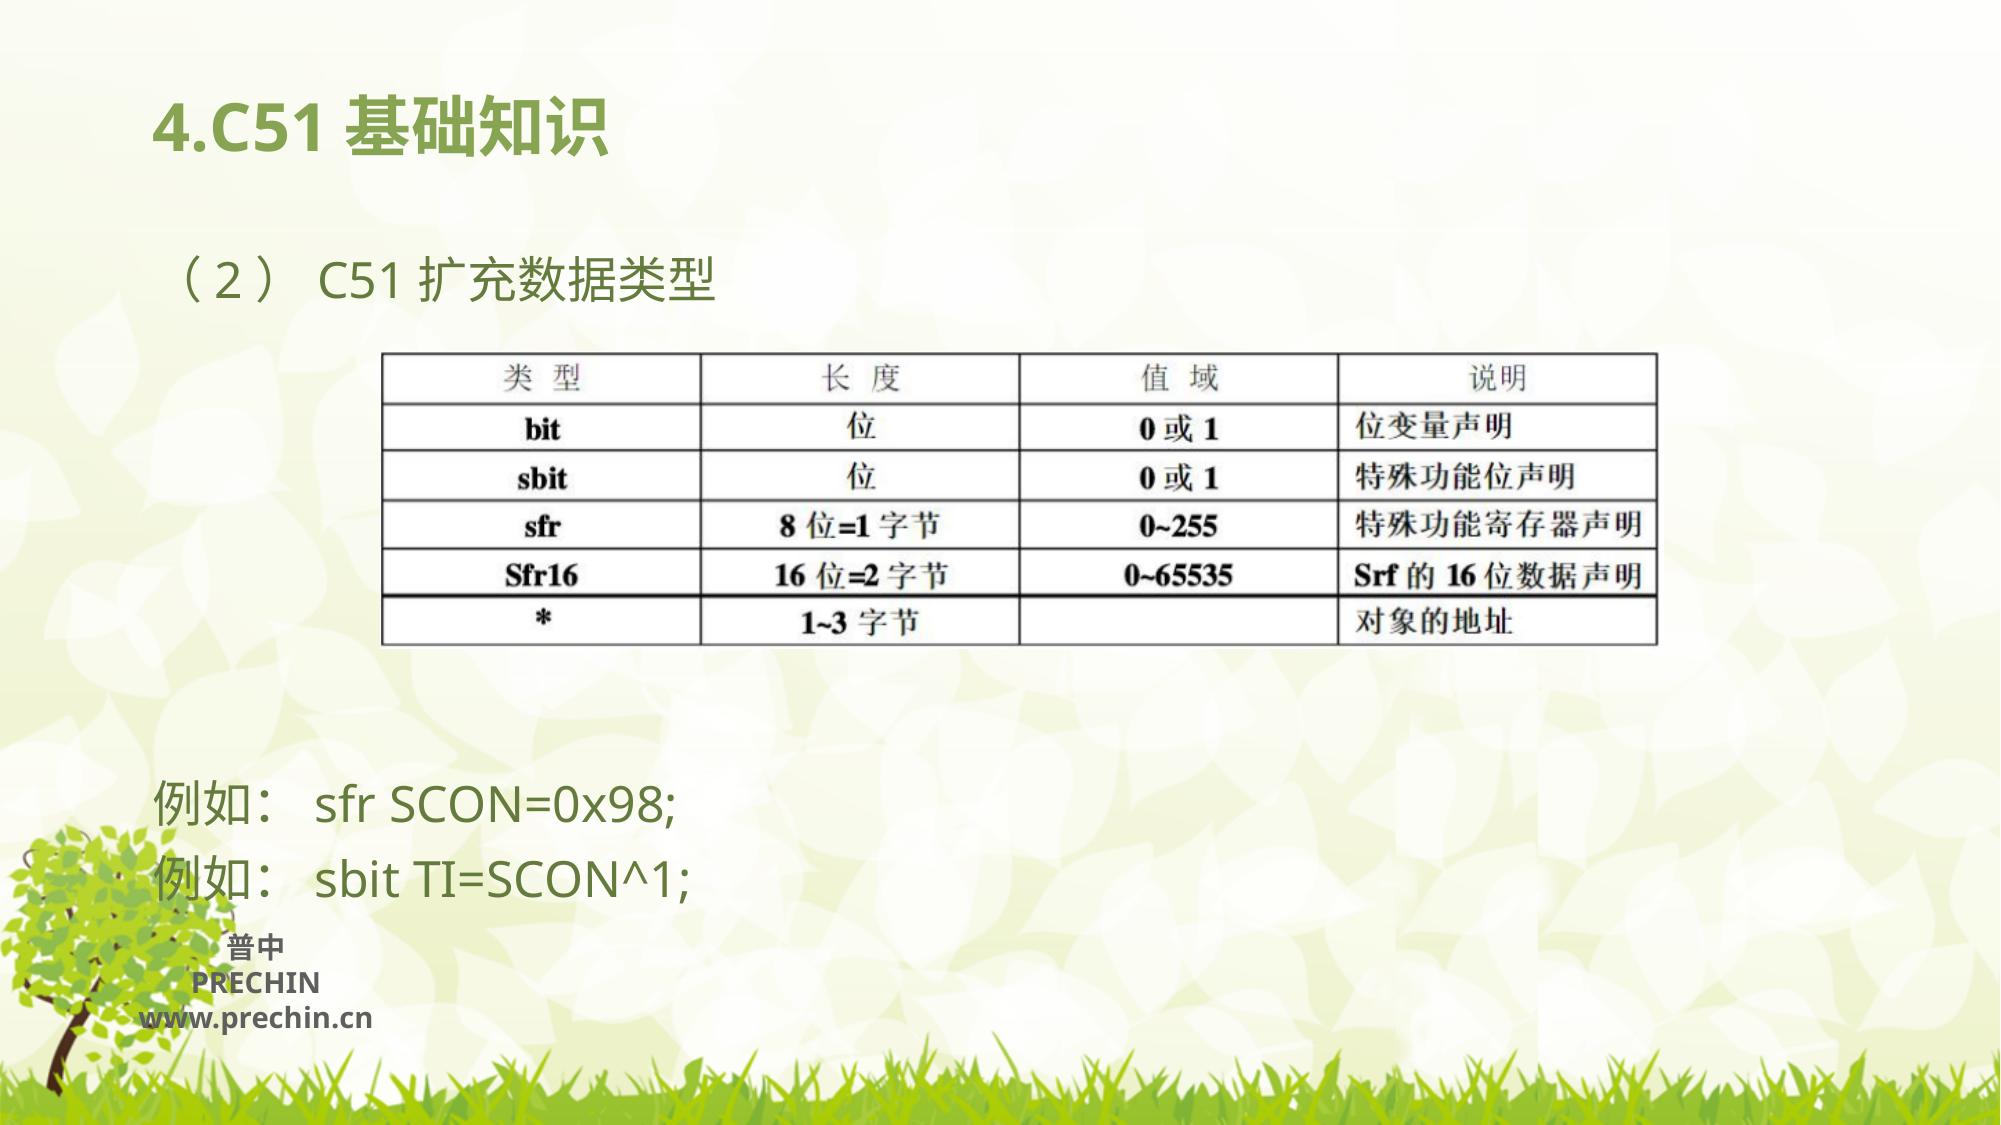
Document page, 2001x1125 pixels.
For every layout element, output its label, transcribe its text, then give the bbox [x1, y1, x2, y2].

list （2）C51扩充数据类型 例如：sfr SCON=0x98; 例如：sbit TI=SCON^1; [137, 247, 1863, 1043]
picture [0, 0, 2001, 1125]
title 4.C51基础知识 [137, 59, 1863, 200]
